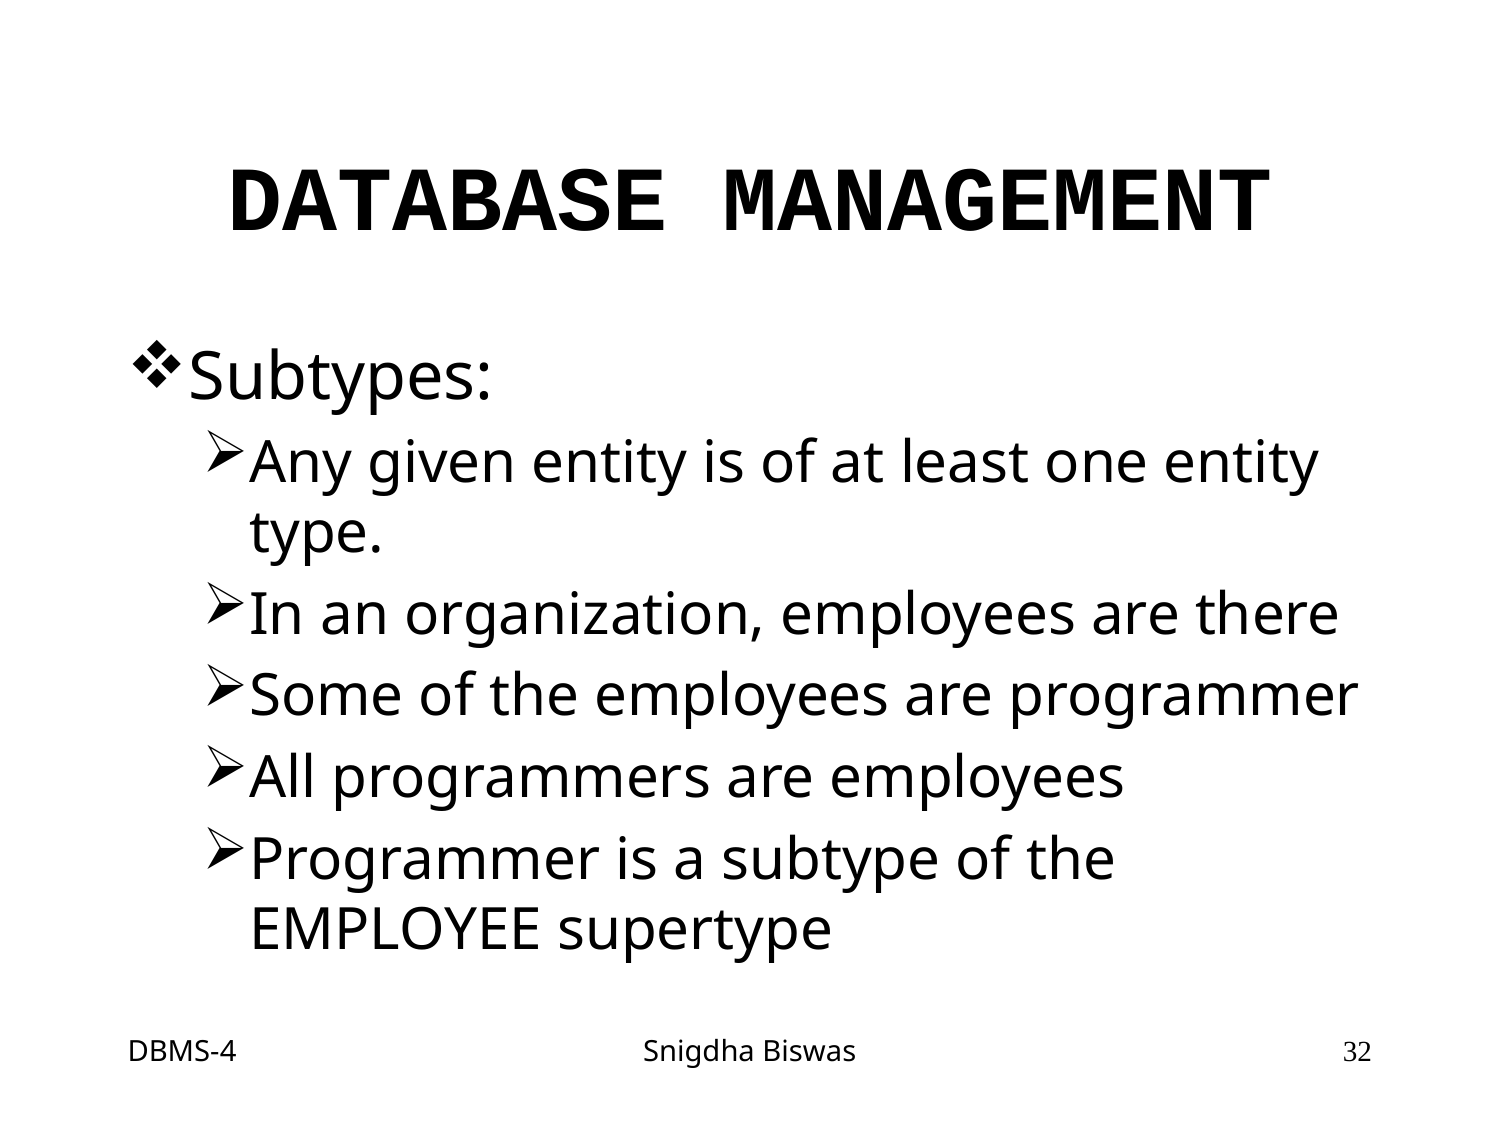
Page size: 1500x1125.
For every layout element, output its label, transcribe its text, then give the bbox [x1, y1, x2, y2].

title DATABASE MANAGEMENT [112, 99, 1388, 288]
list Subtypes: Any given entity is of at least one entity type. In an organization, employees are there Some of the employees are programmer All programmers are employees Programmer is a subtype of the EMPLOYEE supertype [112, 324, 1388, 1001]
slide_number DBMS-4 [112, 1024, 426, 1101]
slide_number 32 [1074, 1024, 1388, 1101]
footer Snigdha Biswas [512, 1024, 988, 1101]
